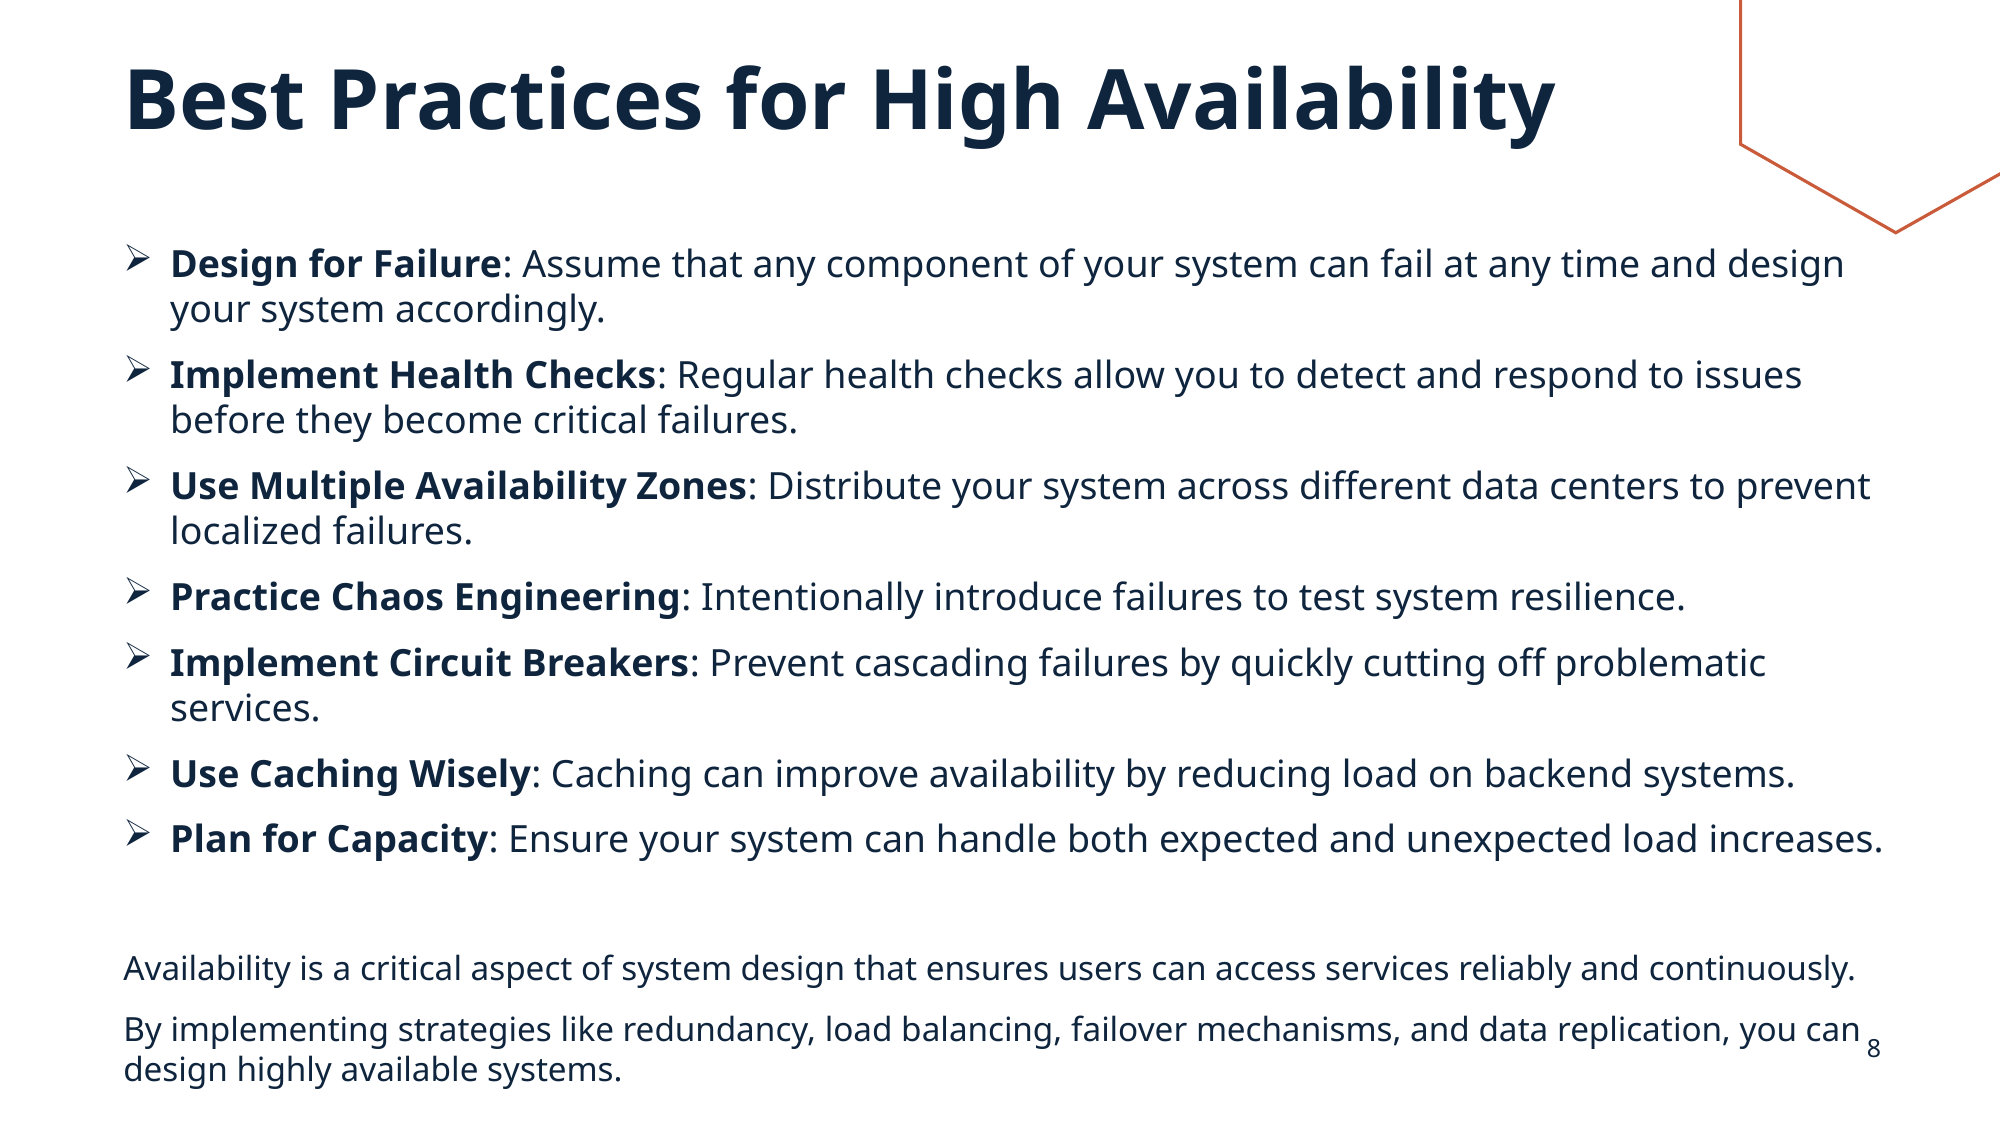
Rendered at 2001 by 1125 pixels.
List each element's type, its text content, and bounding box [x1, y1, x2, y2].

text_box [1740, 0, 2000, 233]
slide_number 8 [1836, 1020, 1912, 1080]
title Best Practices for High Availability [108, 54, 1732, 150]
list Design for Failure: Assume that any component of your system can fail at any time and design your system accordingly. Implement Health Checks: Regular health checks allow you to detect and respond to issues before they become critical failures. Use Multiple Availability Zones: Distribute your system across different data centers to prevent localized failures. Practice Chaos Engineering: Intentionally introduce failures to test system resilience. Implement Circuit Breakers: Prevent cascading failures by quickly cutting off problematic services. Use Caching Wisely: Caching can improve availability by reducing load on backend systems. Plan for Capacity: Ensure your system can handle both expected and unexpected load increases. Availability is a critical aspect of system design that ensures users can access services reliably and continuously. By implementing strategies like redundancy, load balancing, failover mechanisms, and data replication, you can design highly available systems. [108, 232, 1921, 1078]
